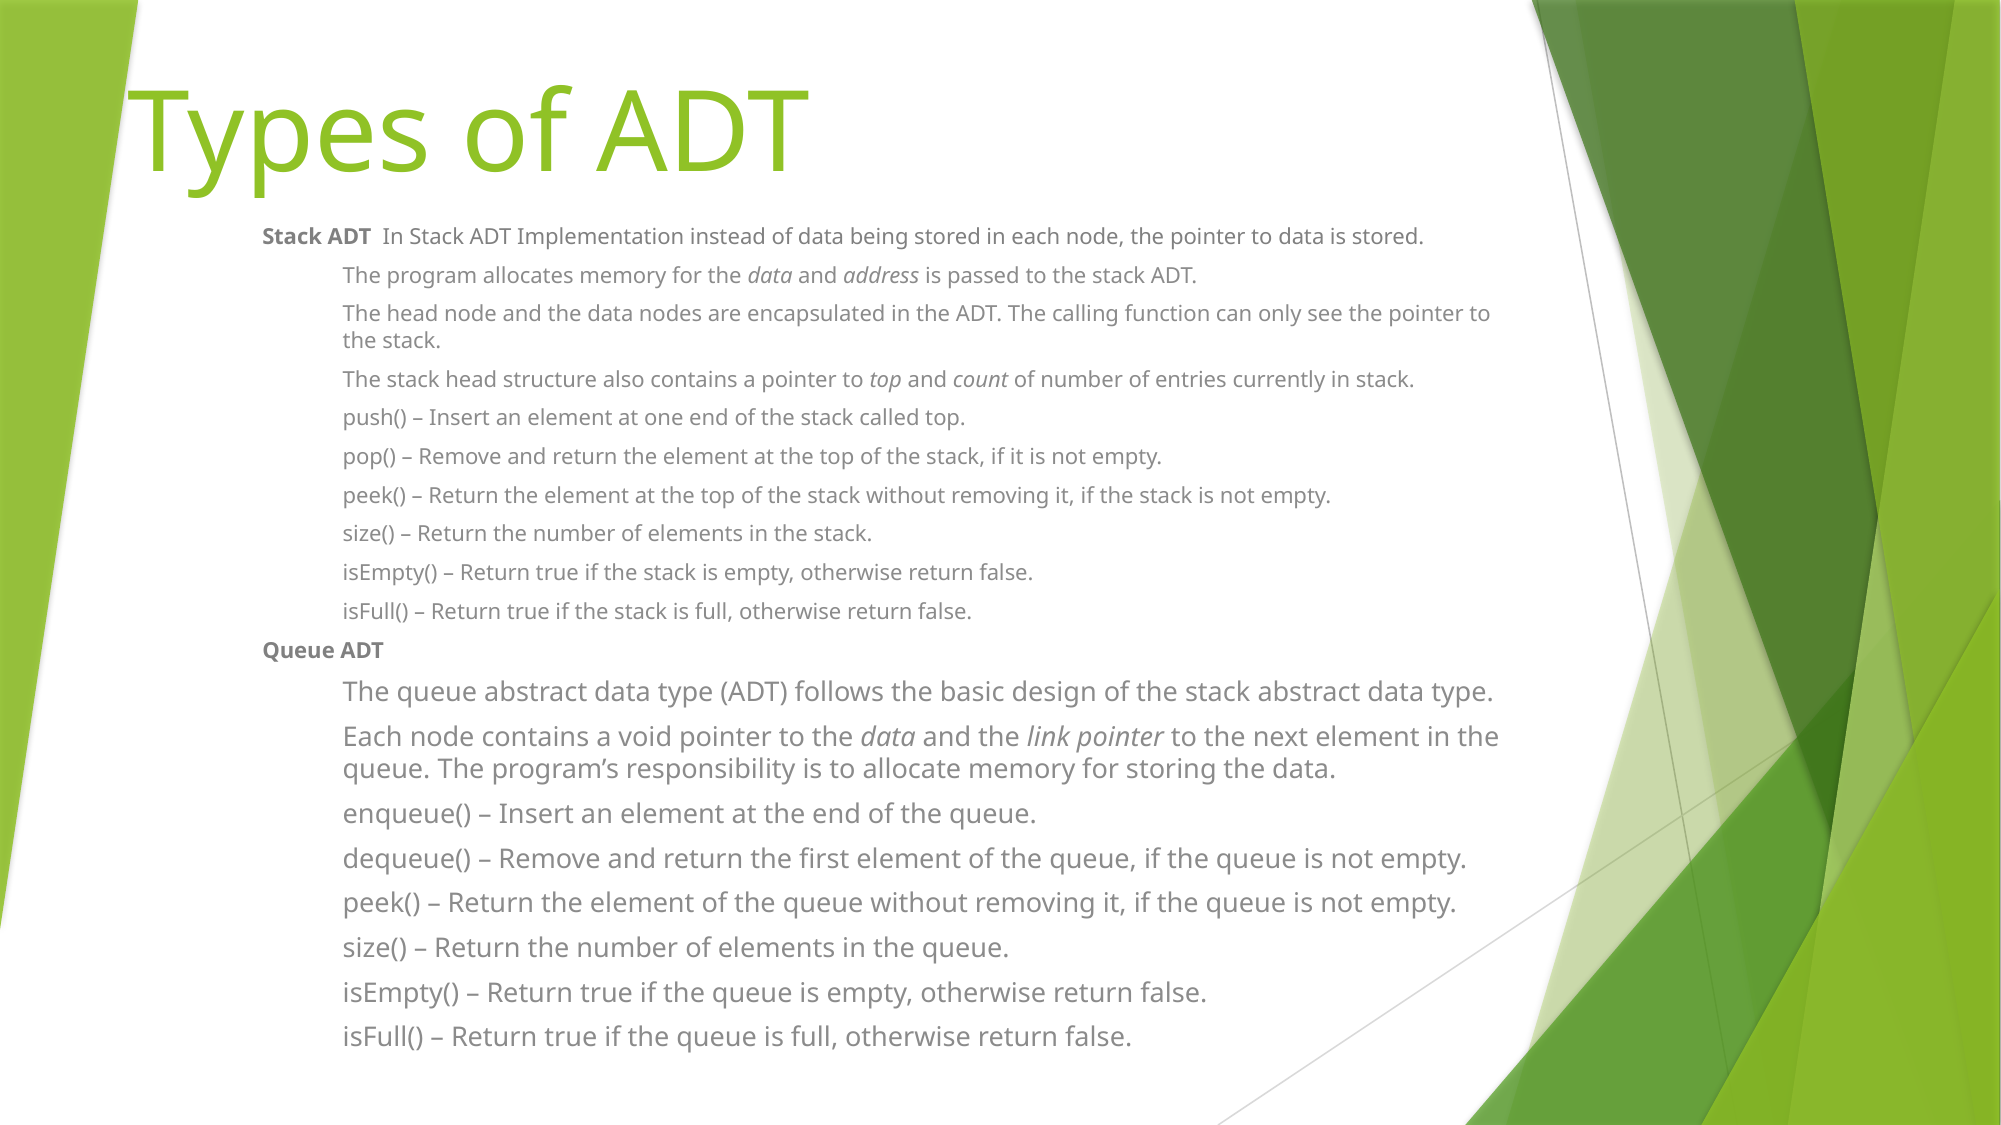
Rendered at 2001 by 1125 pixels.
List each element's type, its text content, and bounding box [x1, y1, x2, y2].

title Types of ADT [0, 40, 826, 202]
subtitle Stack ADT In Stack ADT Implementation instead of data being stored in each node, the pointer to data is stored. The program allocates memory for the data and address is passed to the stack ADT. The head node and the data nodes are encapsulated in the ADT. The calling function can only see the pointer to the stack. The stack head structure also contains a pointer to top and count of number of entries currently in stack. push() – Insert an element at one end of the stack called top. pop() – Remove and return the element at the top of the stack, if it is not empty. peek() – Return the element at the top of the stack without removing it, if the stack is not empty. size() – Return the number of elements in the stack. isEmpty() – Return true if the stack is empty, otherwise return false. isFull() – Return true if the stack is full, otherwise return false. Queue ADT The queue abstract data type (ADT) follows the basic design of the stack abstract data type. Each node contains a void pointer to the data and the link pointer to the next element in the queue. The program’s responsibility is to allocate memory for storing the data. enqueue() – Insert an element at the end of the queue. dequeue() – Remove and return the first element of the queue, if the queue is not empty. peek() – Return the element of the queue without removing it, if the queue is not empty. size() – Return the number of elements in the queue. isEmpty() – Return true if the queue is empty, otherwise return false. isFull() – Return true if the queue is full, otherwise return false. [247, 214, 1522, 1102]
